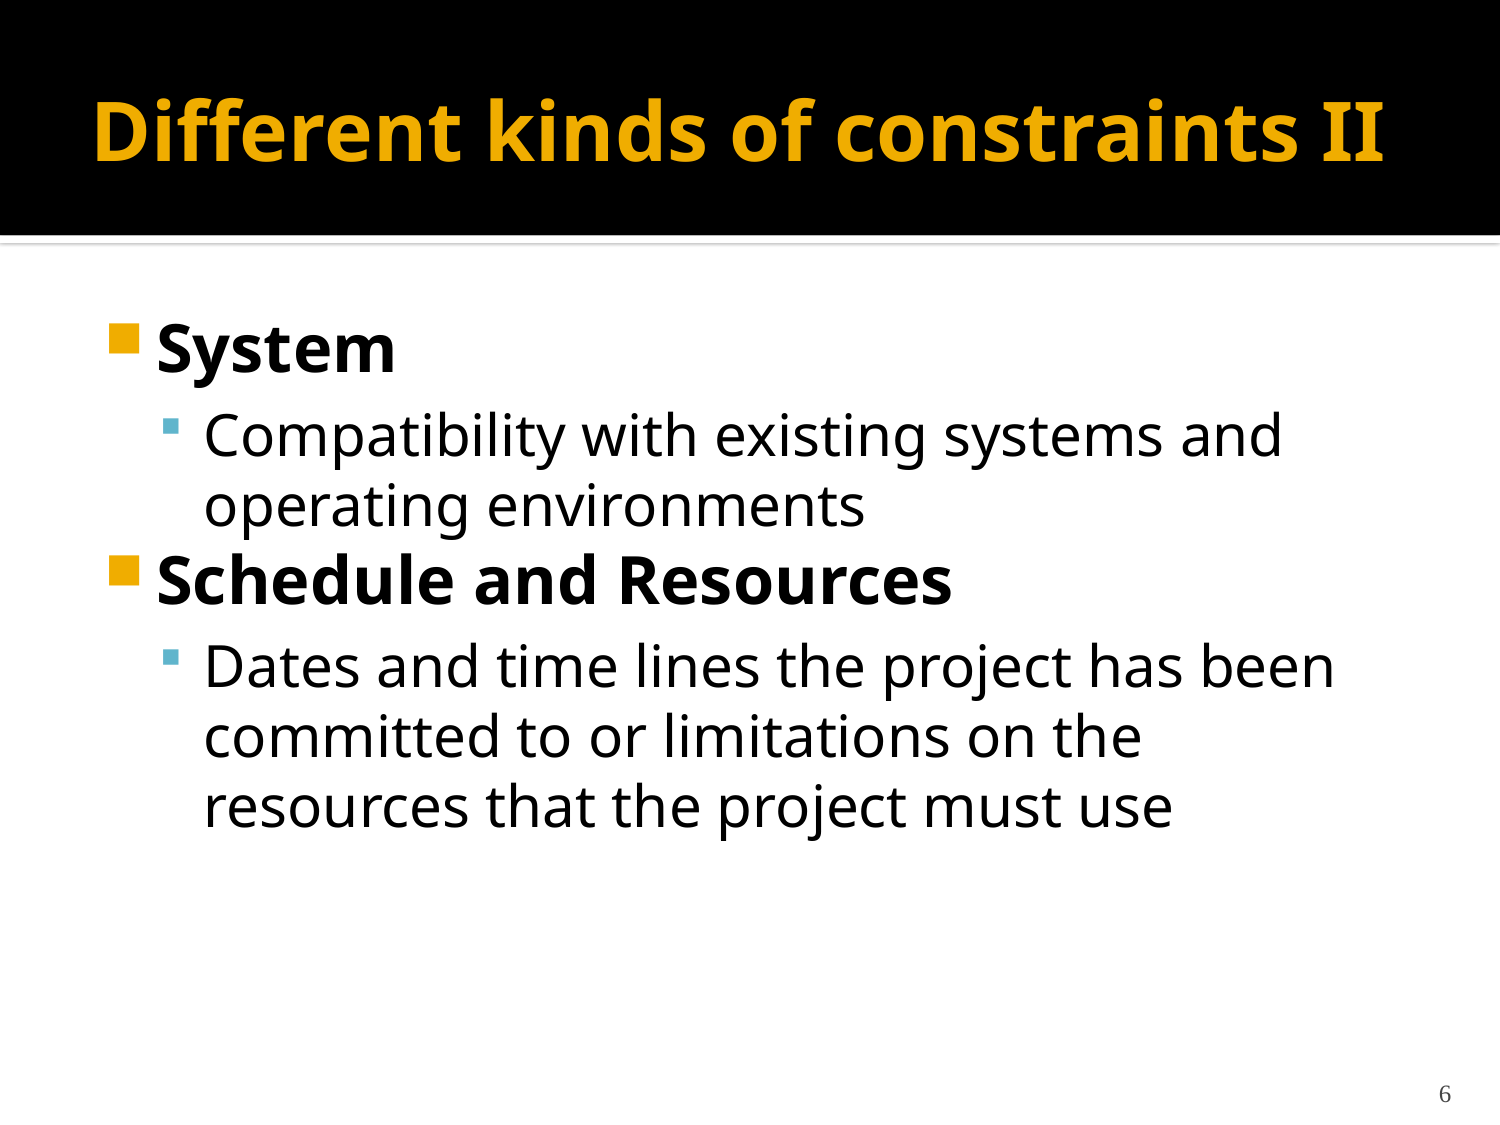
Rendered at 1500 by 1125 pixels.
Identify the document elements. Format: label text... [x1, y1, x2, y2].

title Different kinds of constraints II [75, 25, 1425, 231]
list System Compatibility with existing systems and operating environments Schedule and Resources Dates and time lines the project has been committed to or limitations on the resources that the project must use [75, 291, 1425, 1050]
slide_number 6 [1345, 1062, 1467, 1108]
